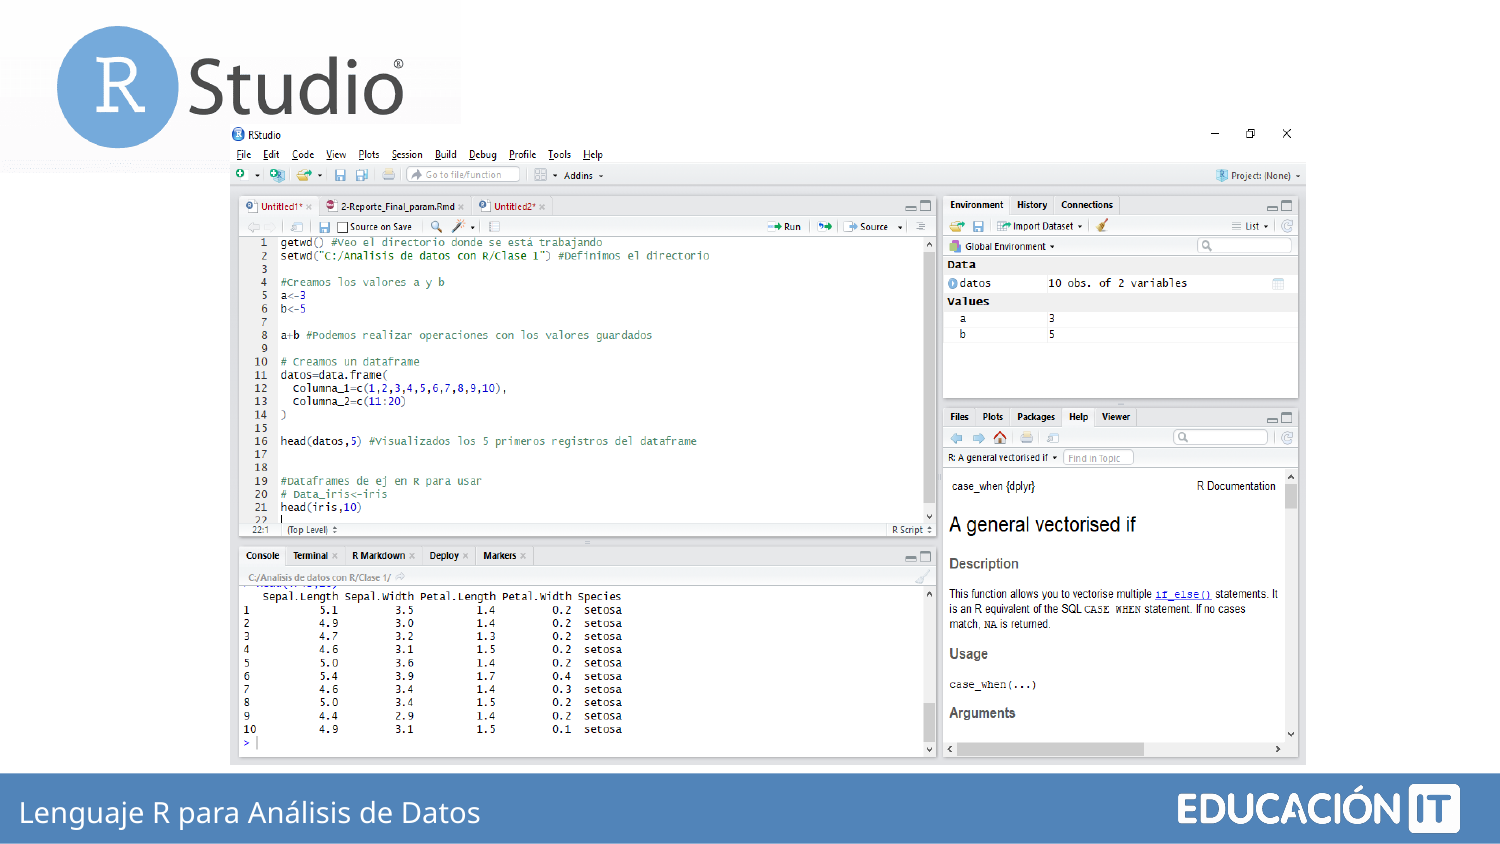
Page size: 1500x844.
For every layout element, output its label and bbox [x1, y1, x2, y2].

picture [1175, 778, 1463, 839]
picture [0, 0, 1307, 765]
